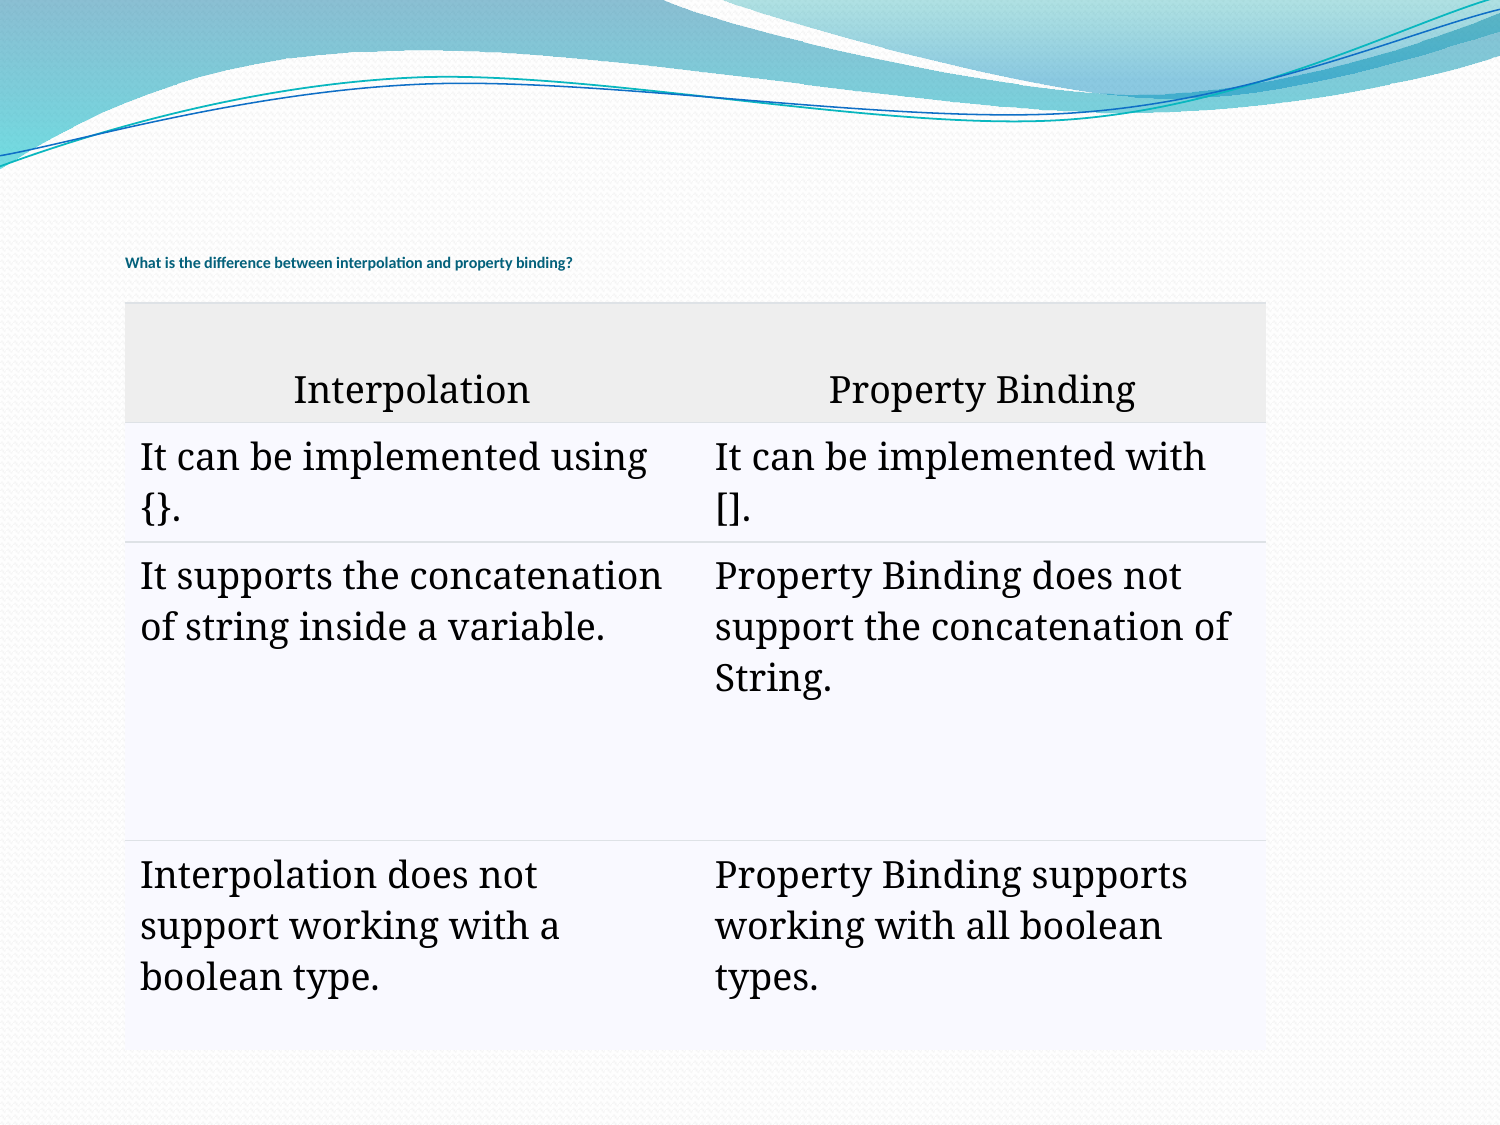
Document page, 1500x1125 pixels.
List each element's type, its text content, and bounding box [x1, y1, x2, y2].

table_cell It supports the concatenation of string inside a variable. [125, 543, 700, 840]
table_cell It can be implemented using {}. [125, 423, 700, 541]
table_cell Property Binding does not support the concatenation of String. [700, 543, 1266, 840]
table_header Property Binding [700, 304, 1266, 422]
title What is the difference between interpolation and property binding? [125, 24, 1425, 303]
table_cell It can be implemented with []. [700, 423, 1266, 541]
table_header Interpolation [125, 304, 700, 422]
table_cell Interpolation does not support working with a boolean type. [125, 841, 700, 1050]
table_cell Property Binding supports working with all boolean types. [700, 841, 1266, 1050]
